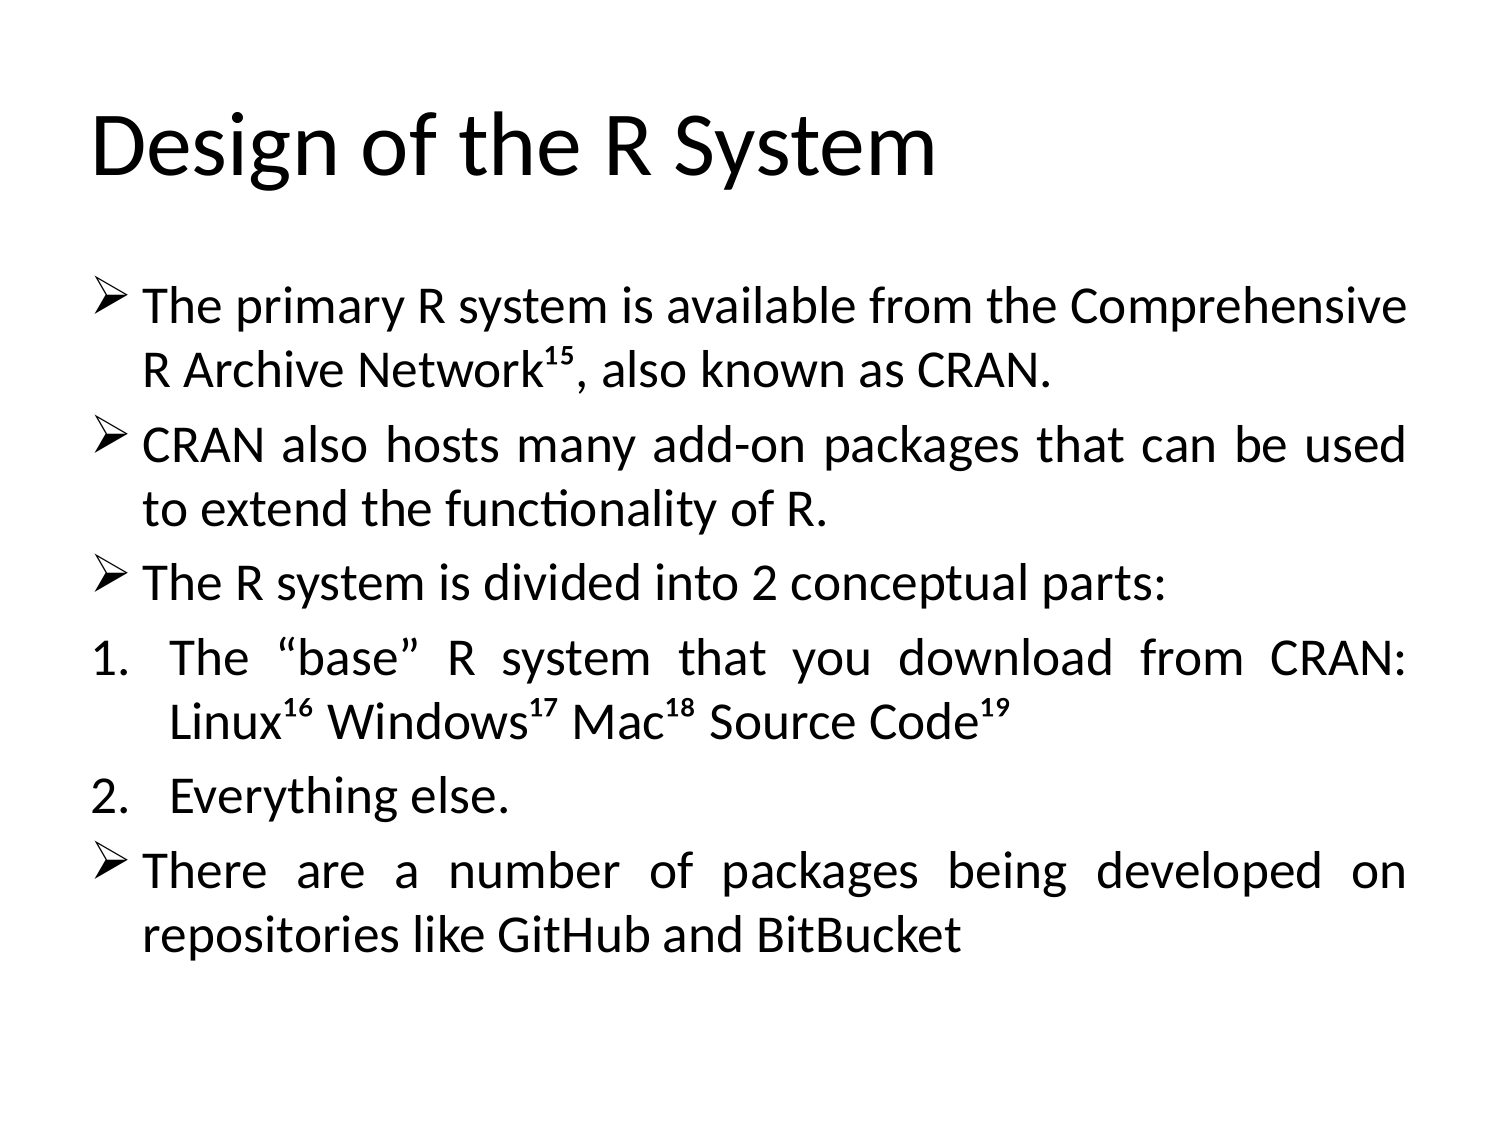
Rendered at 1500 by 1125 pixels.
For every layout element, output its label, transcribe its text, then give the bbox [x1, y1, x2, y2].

title Design of the R System [75, 45, 1425, 233]
list The primary R system is available from the Comprehensive R Archive Network¹⁵, also known as CRAN. CRAN also hosts many add-on packages that can be used to extend the functionality of R. The R system is divided into 2 conceptual parts: The “base” R system that you download from CRAN: Linux¹⁶ Windows¹⁷ Mac¹⁸ Source Code¹⁹ Everything else. There are a number of packages being developed on repositories like GitHub and BitBucket [75, 262, 1425, 1005]
